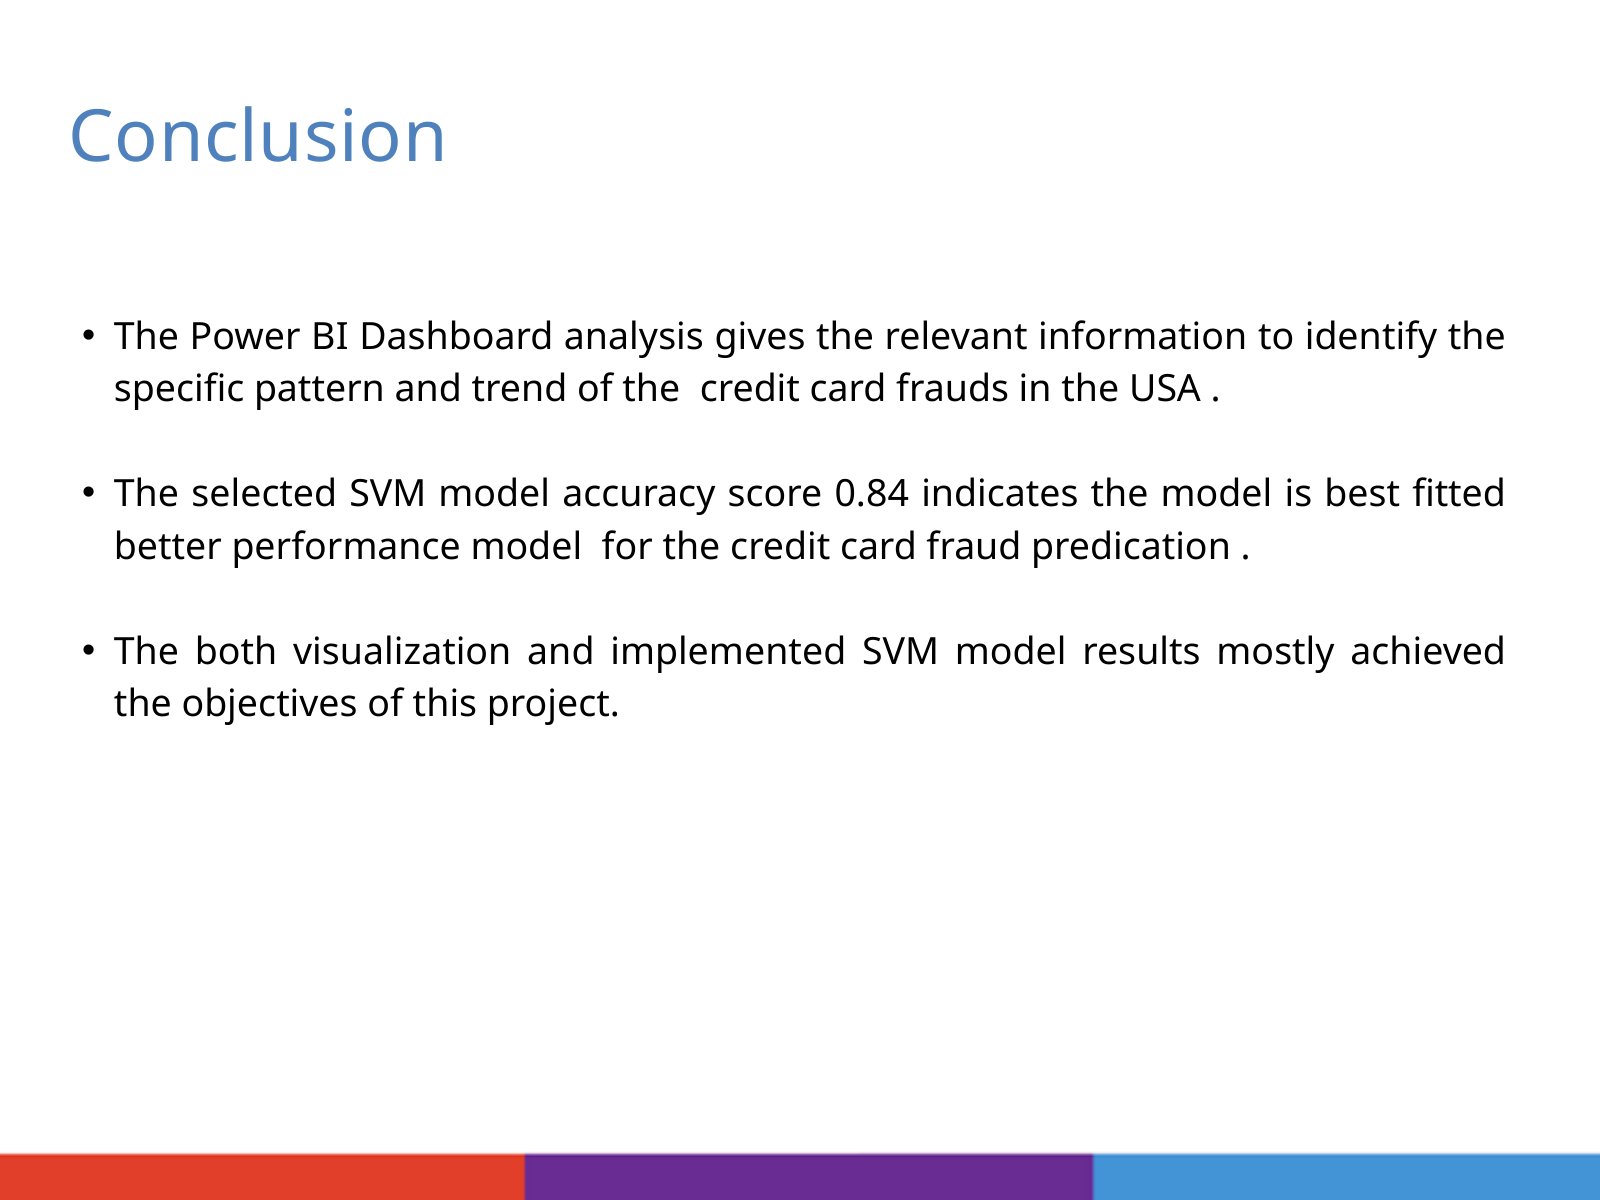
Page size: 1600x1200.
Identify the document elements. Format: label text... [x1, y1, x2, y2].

text_box [0, 1149, 1600, 1200]
text_box Conclusion [68, 89, 1251, 235]
text_box The Power BI Dashboard analysis gives the relevant information to identify the specific pattern and trend of the credit card frauds in the USA . The selected SVM model accuracy score 0.84 indicates the model is best fitted better performance model for the credit card fraud predication . The both visualization and implemented SVM model results mostly achieved the objectives of this project. [50, 235, 1508, 895]
